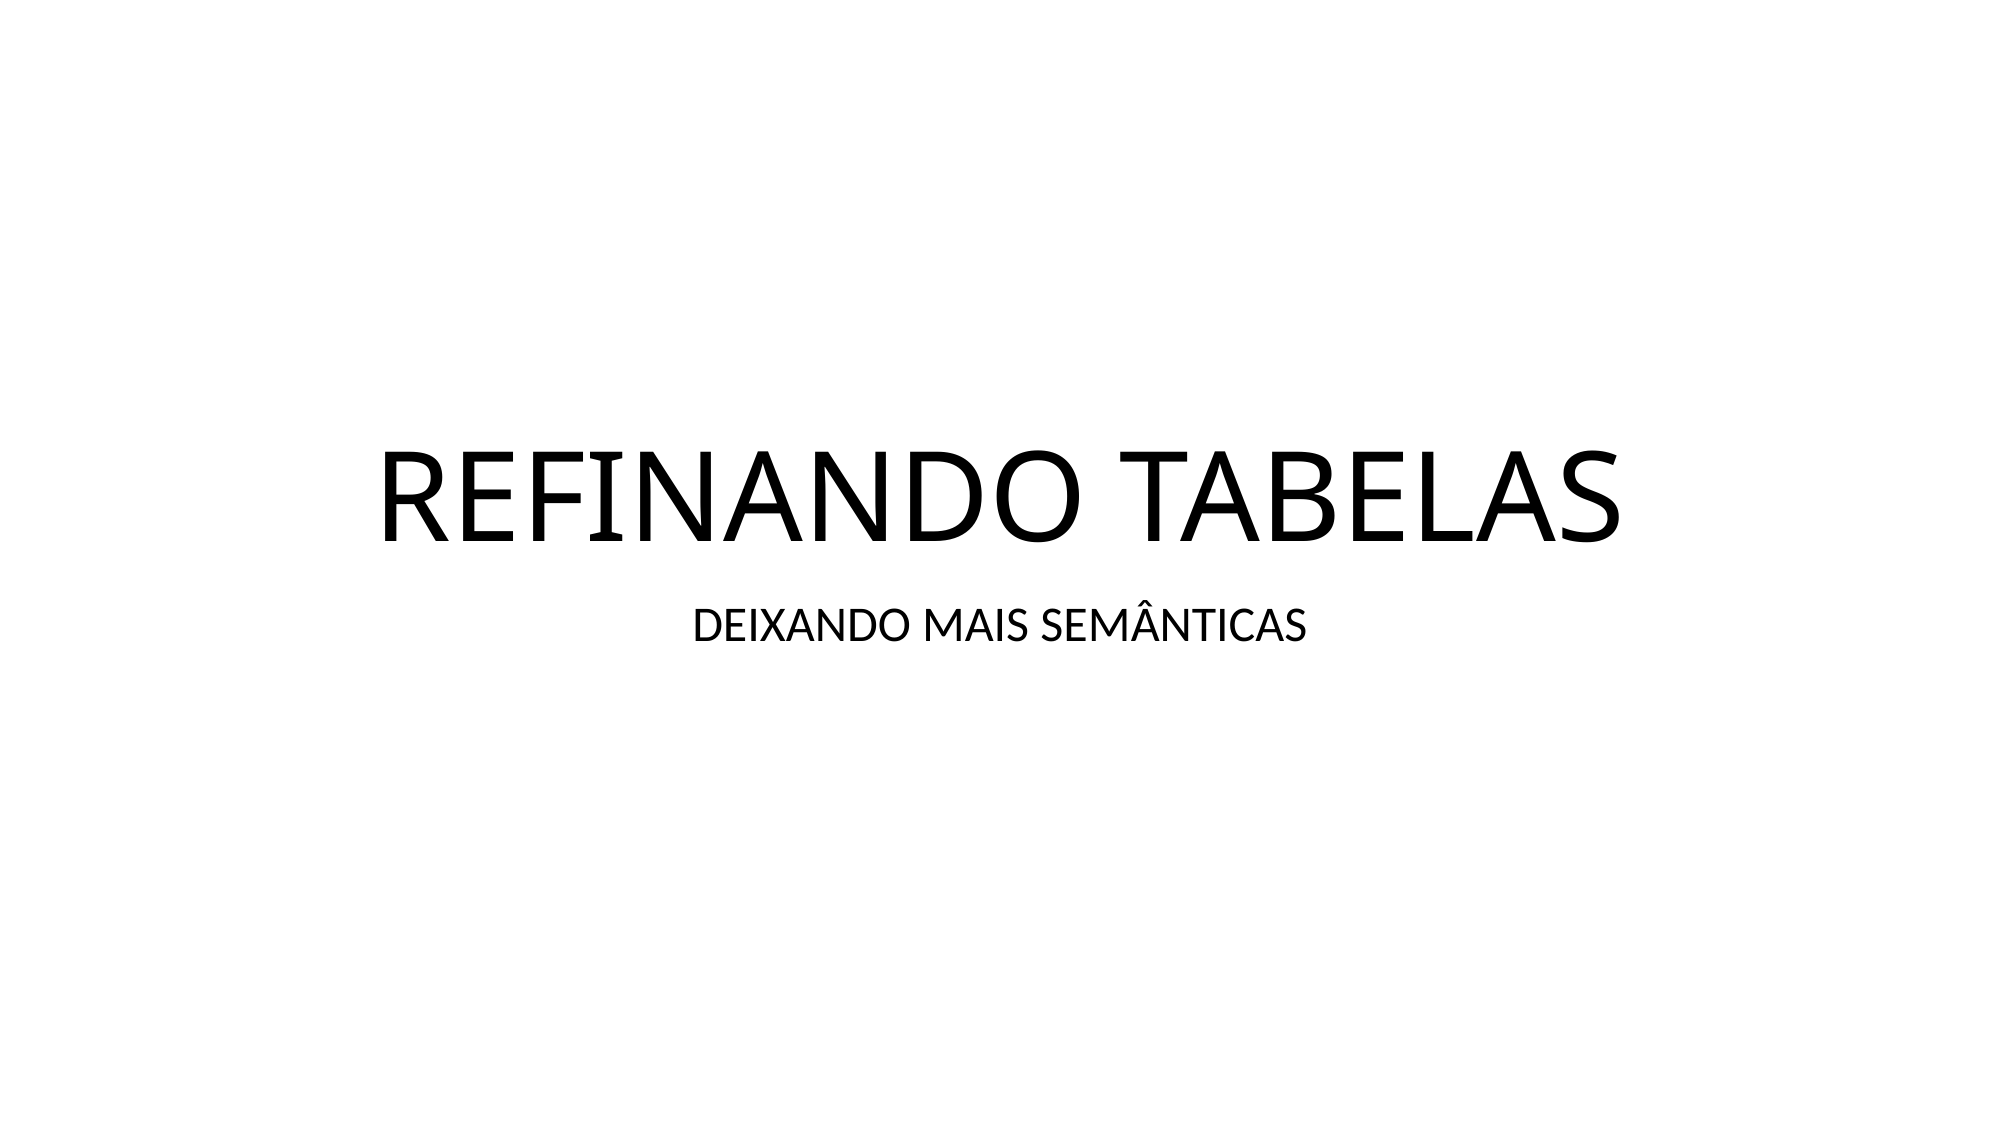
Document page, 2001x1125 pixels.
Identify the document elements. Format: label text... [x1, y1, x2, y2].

title REFINANDO TABELAS [249, 184, 1750, 576]
subtitle DEIXANDO MAIS SEMÂNTICAS [249, 590, 1750, 671]
